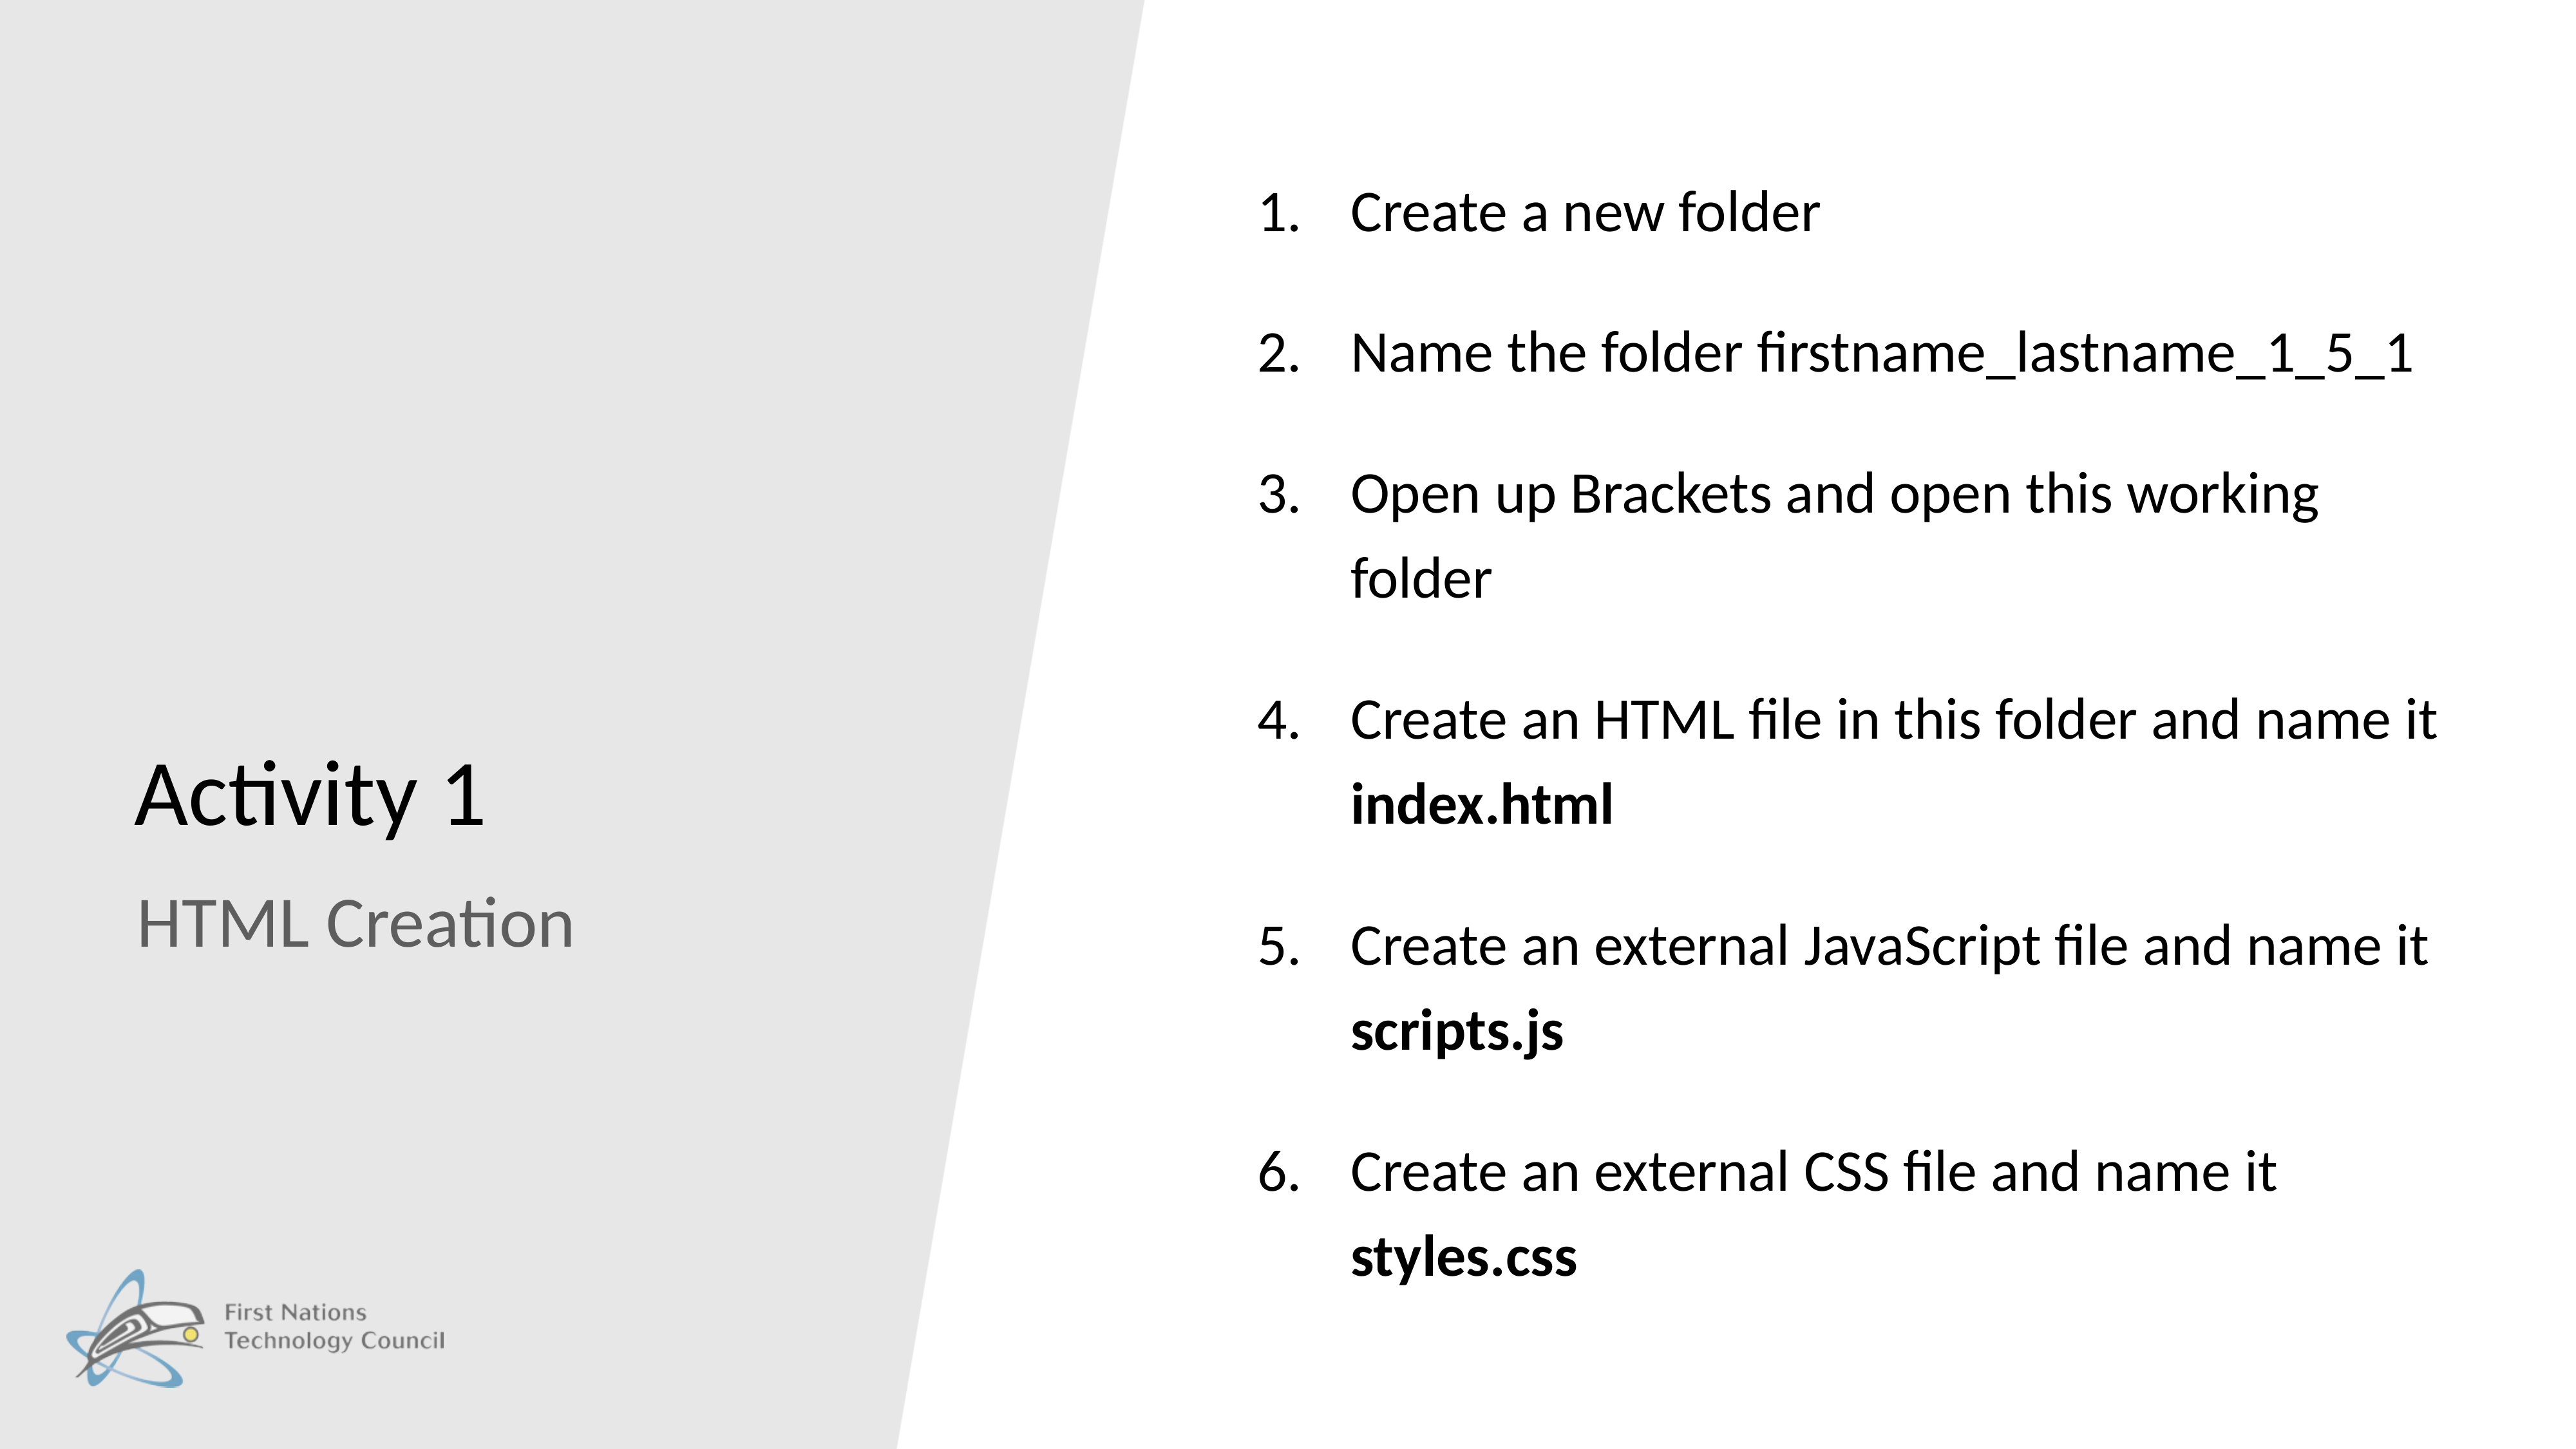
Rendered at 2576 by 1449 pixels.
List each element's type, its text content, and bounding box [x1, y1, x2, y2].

list Create a new folder Name the folder firstname_lastname_1_5_1 Open up Brackets and open this working folder Create an HTML file in this folder and name it index.html Create an external JavaScript file and name it scripts.js Create an external CSS file and name it styles.css [1251, 152, 2448, 1297]
picture [0, 0, 2576, 1449]
title Activity 1 [128, 100, 1209, 849]
list HTML Creation [131, 868, 887, 1246]
